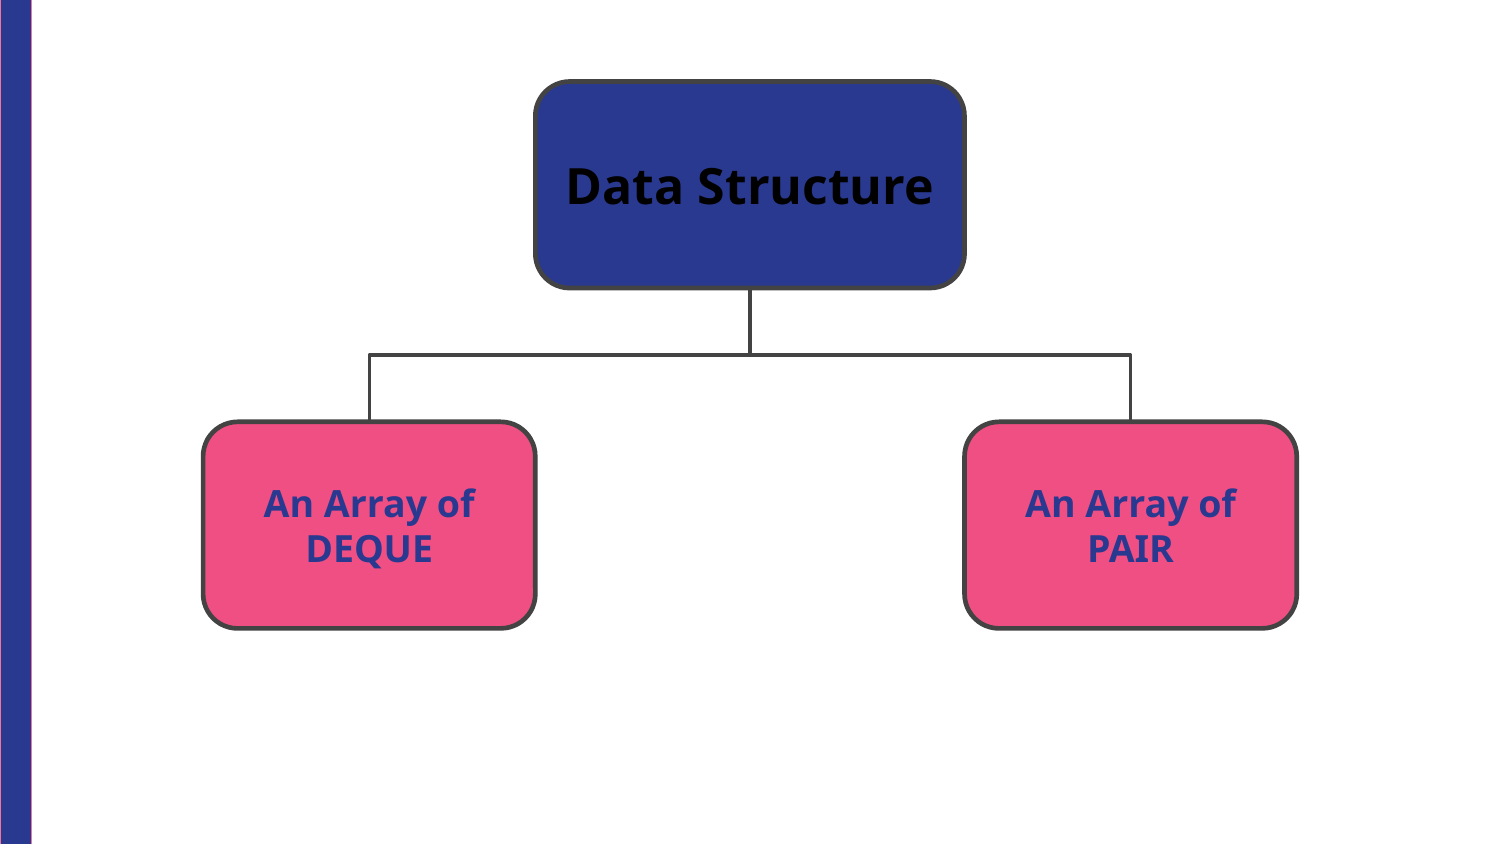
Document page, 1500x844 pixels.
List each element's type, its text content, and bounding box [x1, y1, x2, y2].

text_box [0, 0, 32, 844]
text_box An Array of DEQUE [203, 421, 536, 629]
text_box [873, 164, 1008, 546]
text_box Data Structure [535, 81, 965, 289]
text_box An Array of PAIR [964, 421, 1297, 629]
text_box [492, 164, 627, 546]
